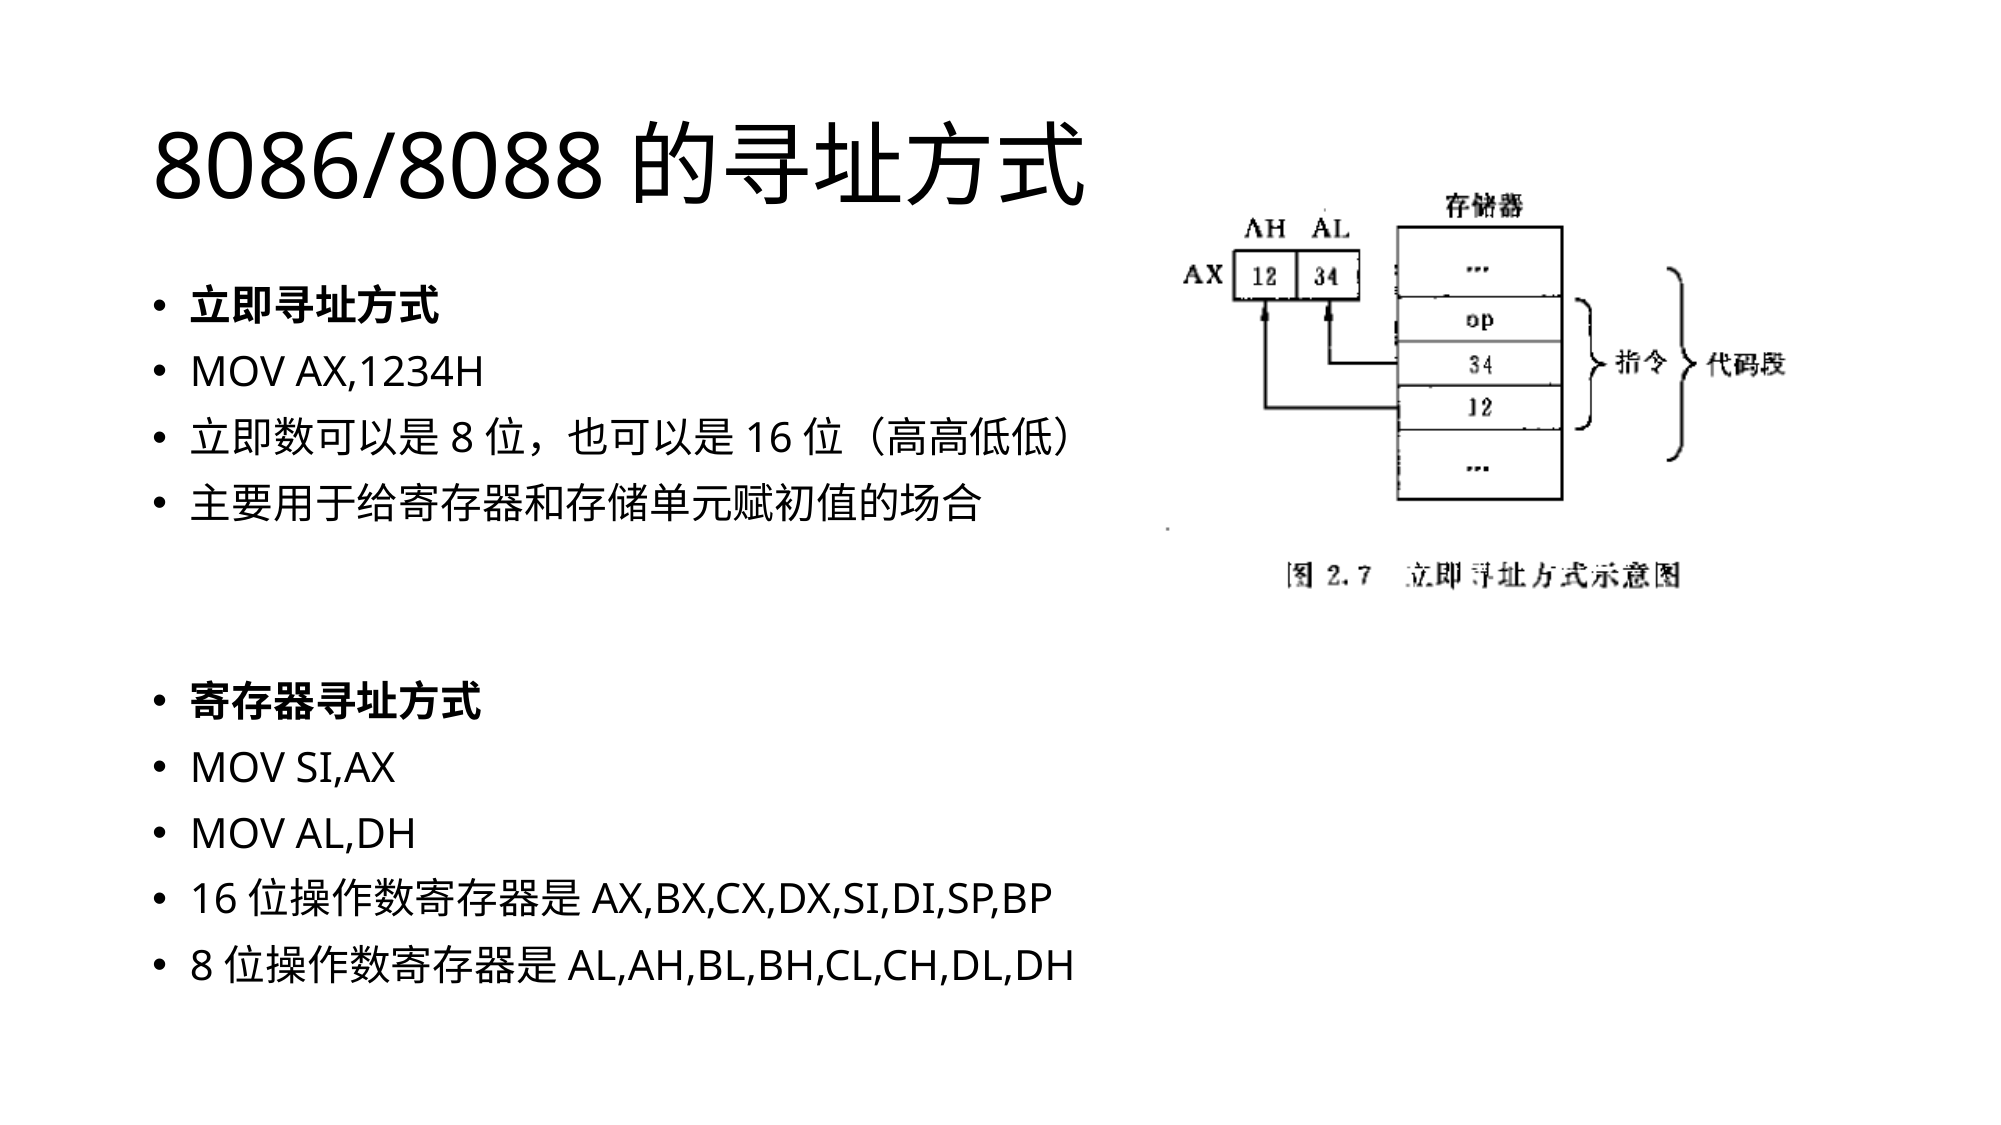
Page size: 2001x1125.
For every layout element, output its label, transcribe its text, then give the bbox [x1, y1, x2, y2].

title 8086/8088的寻址方式 [137, 59, 1863, 277]
list 立即寻址方式 MOV AX,1234H 立即数可以是8位，也可以是16位（高高低低） 主要用于给寄存器和存储单元赋初值的场合 寄存器寻址方式 MOV SI,AX MOV AL,DH 16位操作数寄存器是AX,BX,CX,DX,SI,DI,SP,BP 8位操作数寄存器是AL,AH,BL,BH,CL,CH,DL,DH [137, 277, 1863, 1014]
picture [1110, 168, 1880, 606]
